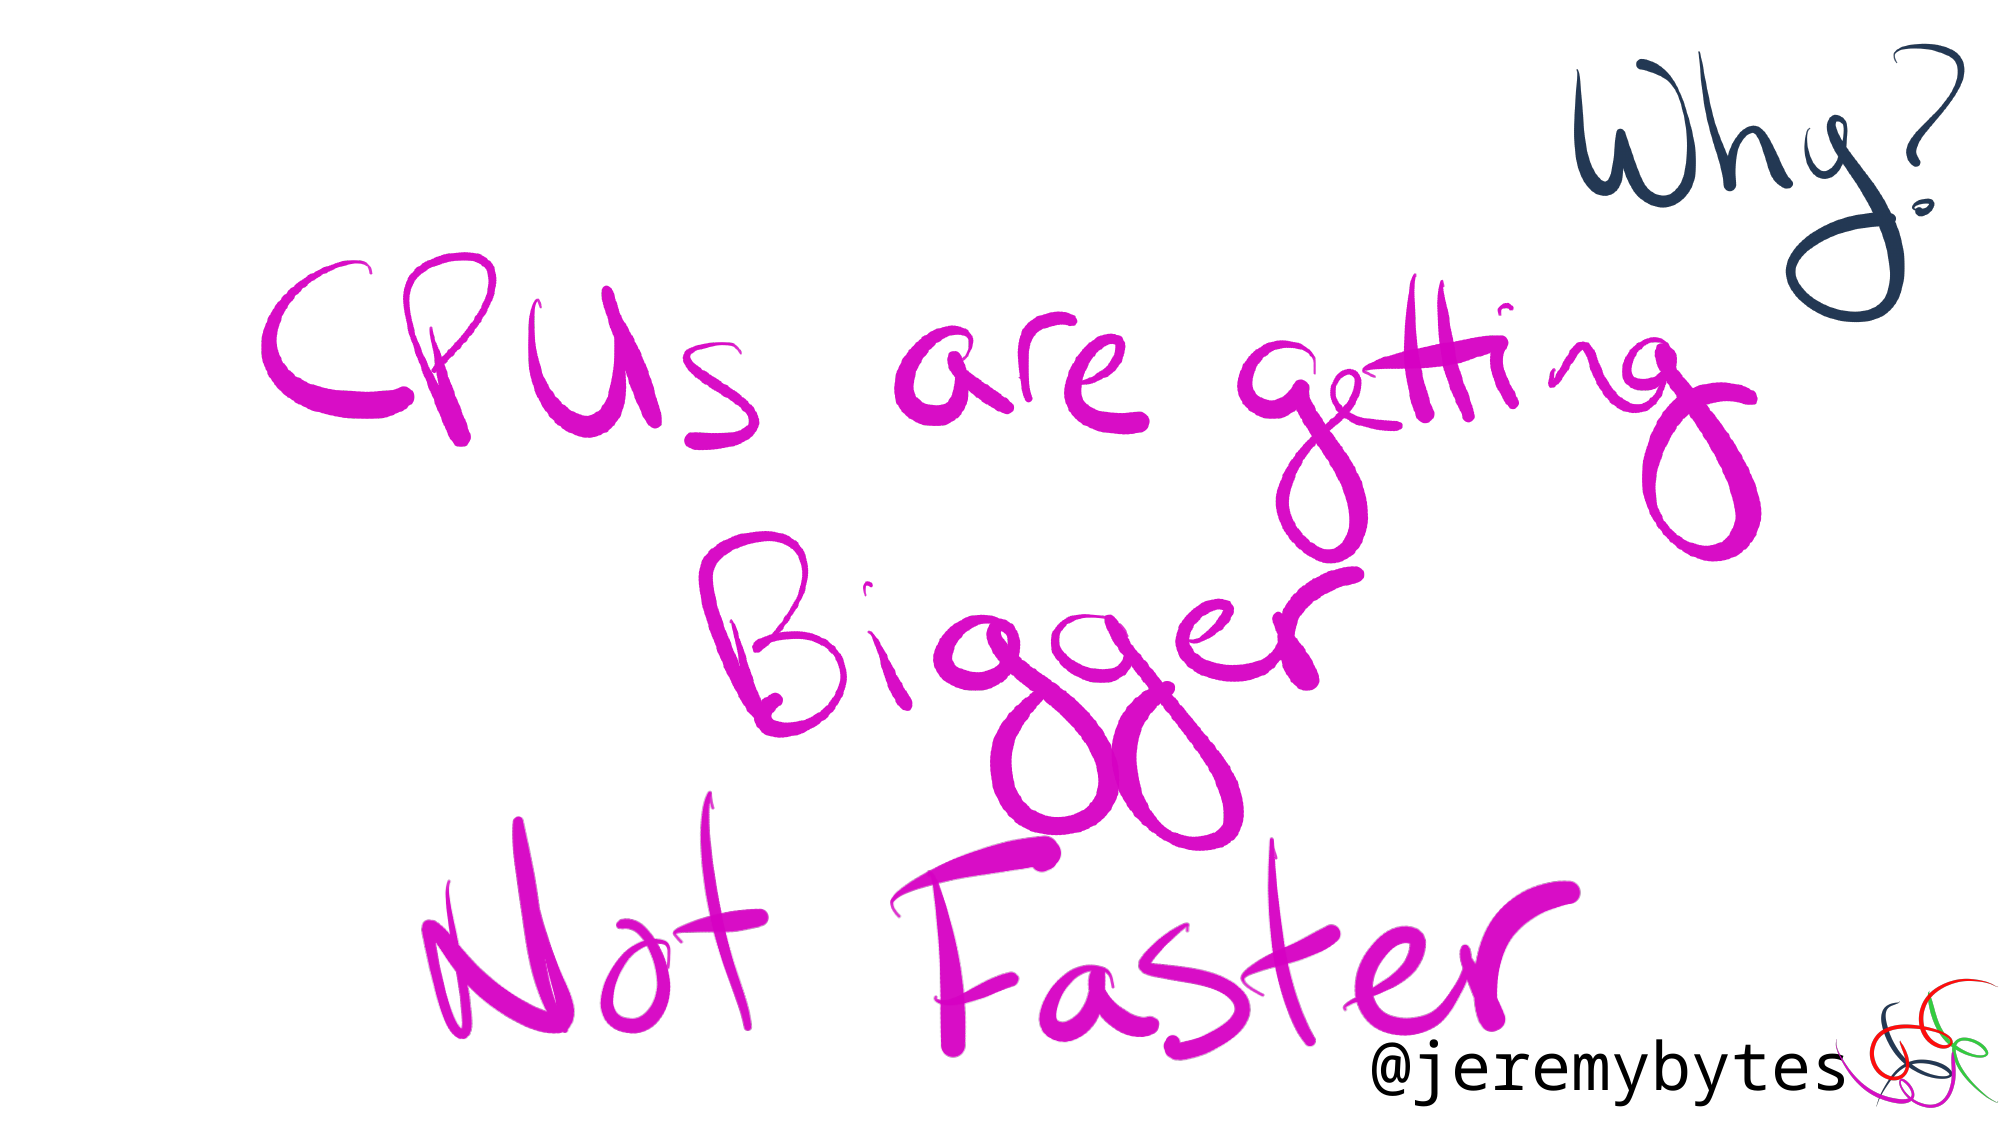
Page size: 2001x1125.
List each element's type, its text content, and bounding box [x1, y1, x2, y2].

text_box @jeremybytes [1356, 1016, 1834, 1111]
picture [1834, 959, 2000, 1125]
picture [241, 27, 1969, 1081]
